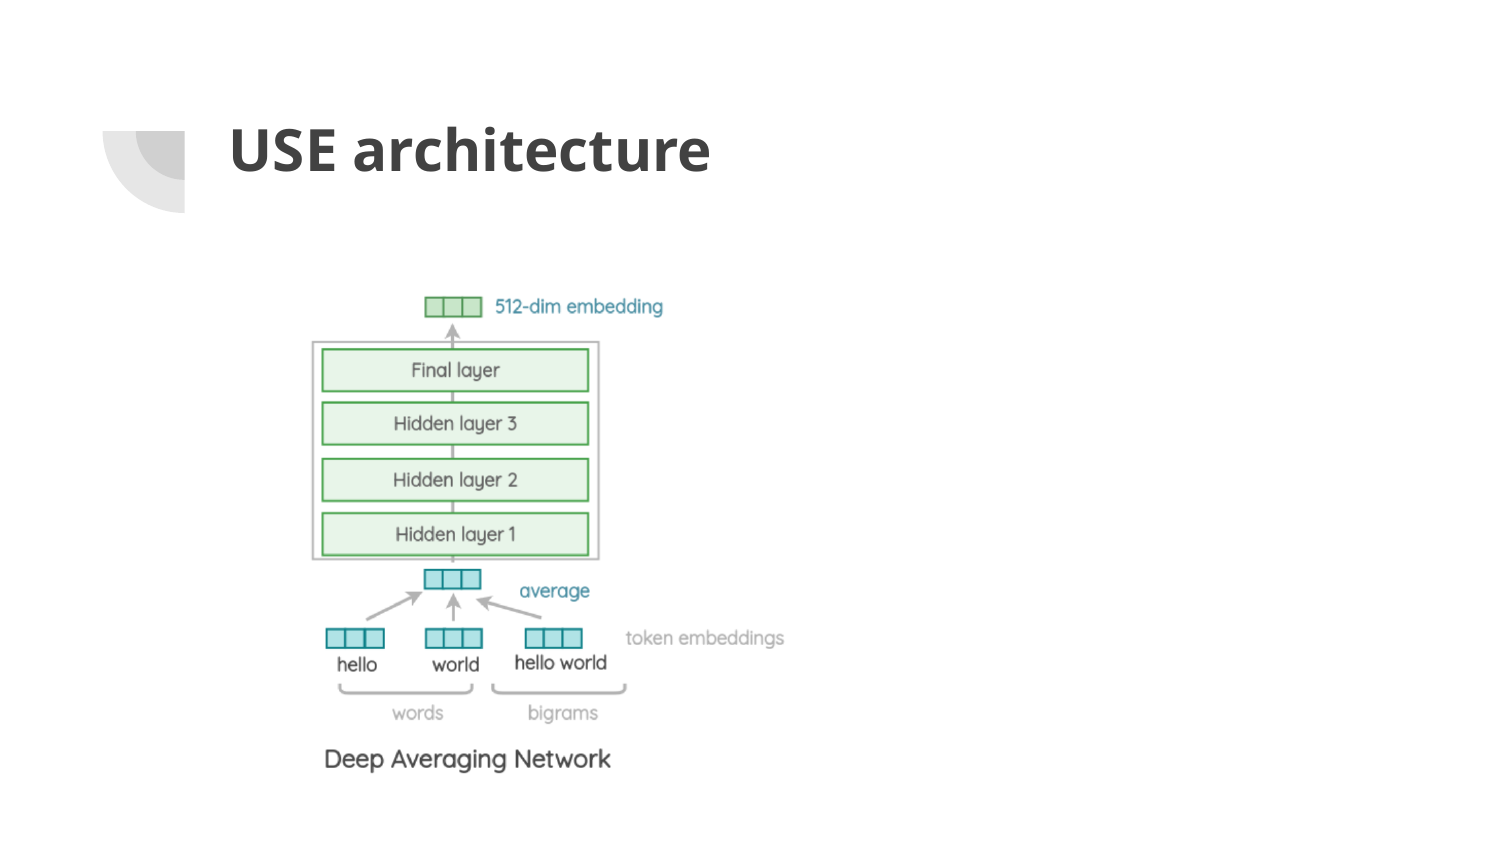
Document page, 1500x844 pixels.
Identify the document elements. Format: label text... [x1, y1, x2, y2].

picture [289, 261, 795, 794]
title USE architecture [213, 98, 1368, 263]
